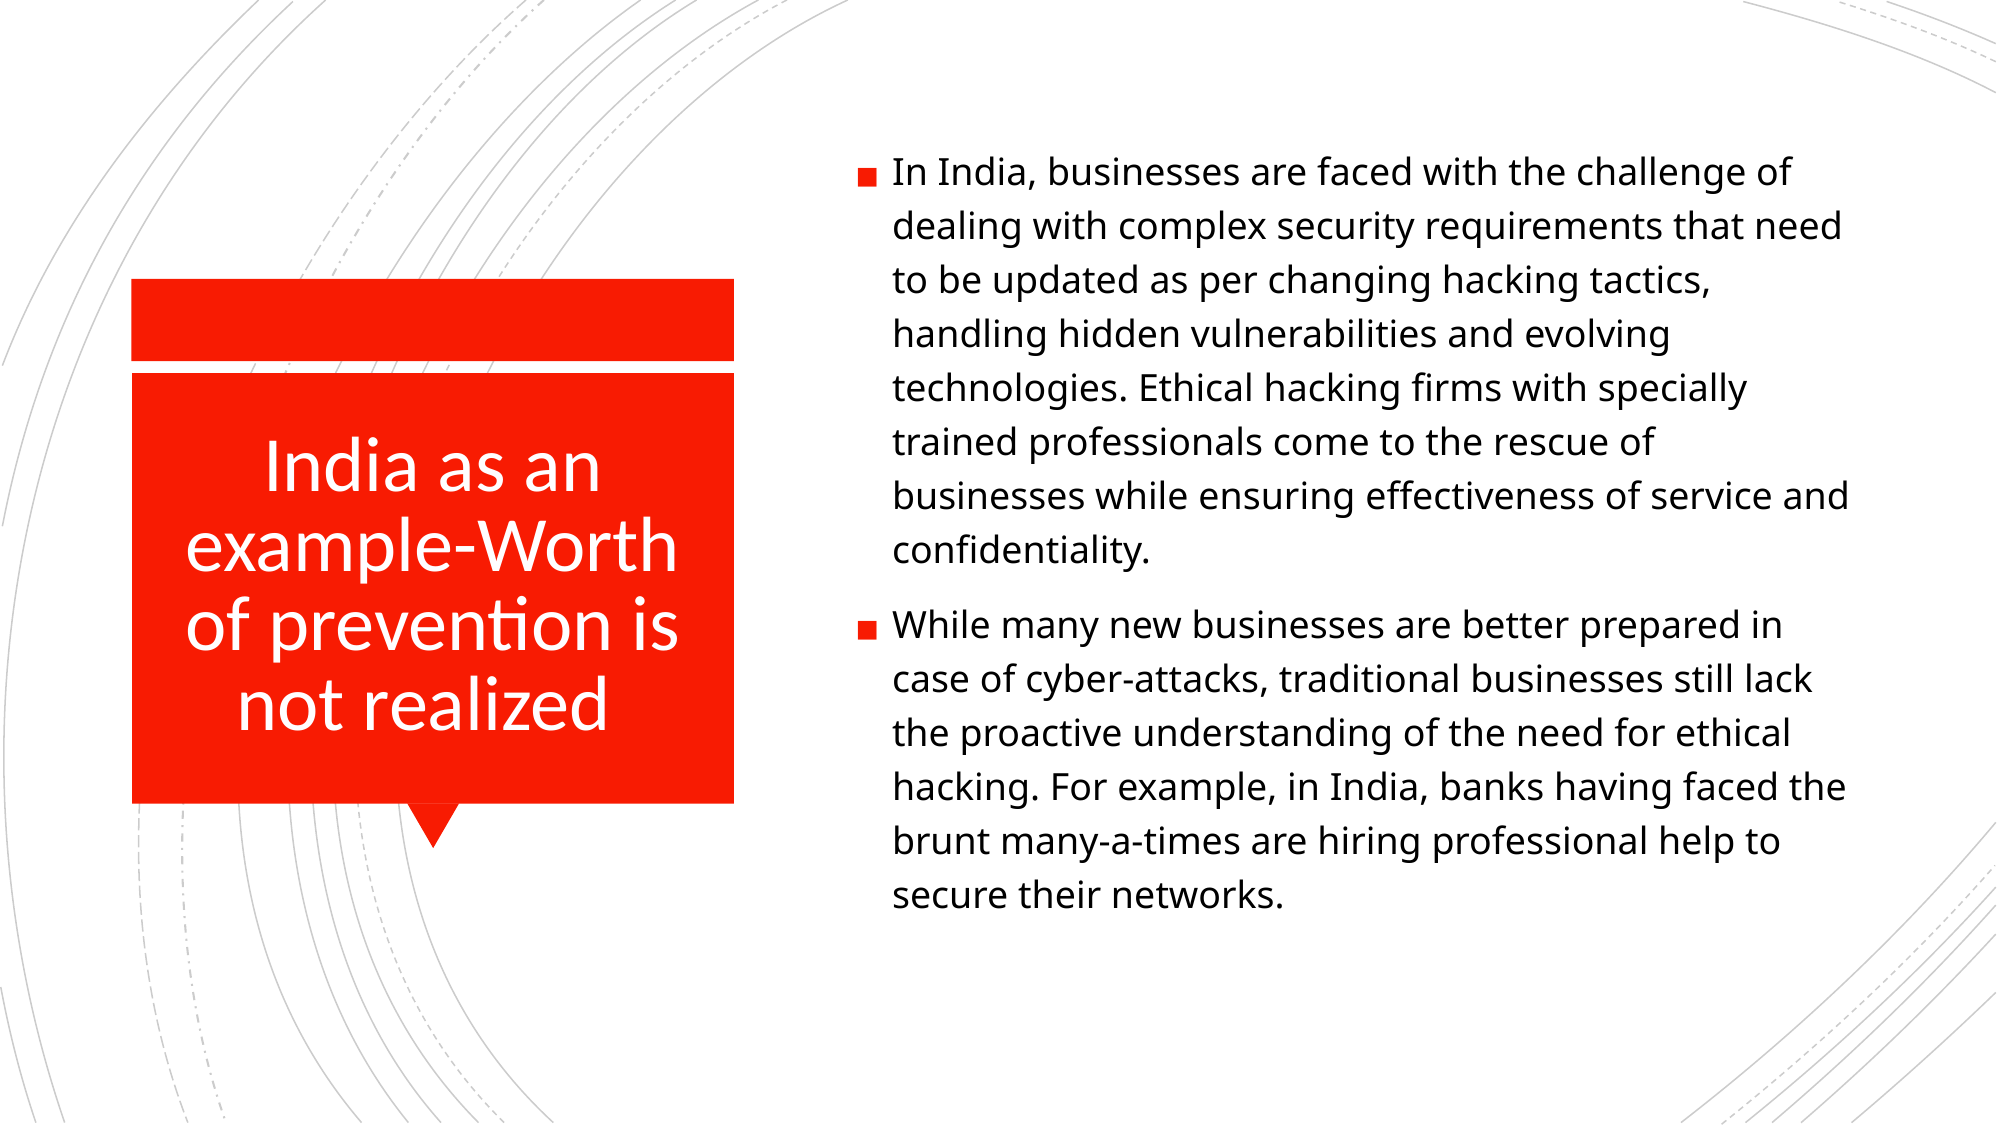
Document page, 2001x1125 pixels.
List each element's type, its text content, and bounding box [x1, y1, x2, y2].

title India as an example-Worth of prevention is not realized [145, 385, 720, 789]
list In India, businesses are faced with the challenge of dealing with complex security requirements that need to be updated as per changing hacking tactics, handling hidden vulnerabilities and evolving technologies. Ethical hacking firms with specially trained professionals come to the rescue of businesses while ensuring effectiveness of service and confidentiality. While many new businesses are better prepared in case of cyber-attacks, traditional businesses still lack the proactive understanding of the need for ethical hacking. For example, in India, banks having faced the brunt many-a-times are hiring professional help to secure their networks. [839, 131, 1871, 993]
